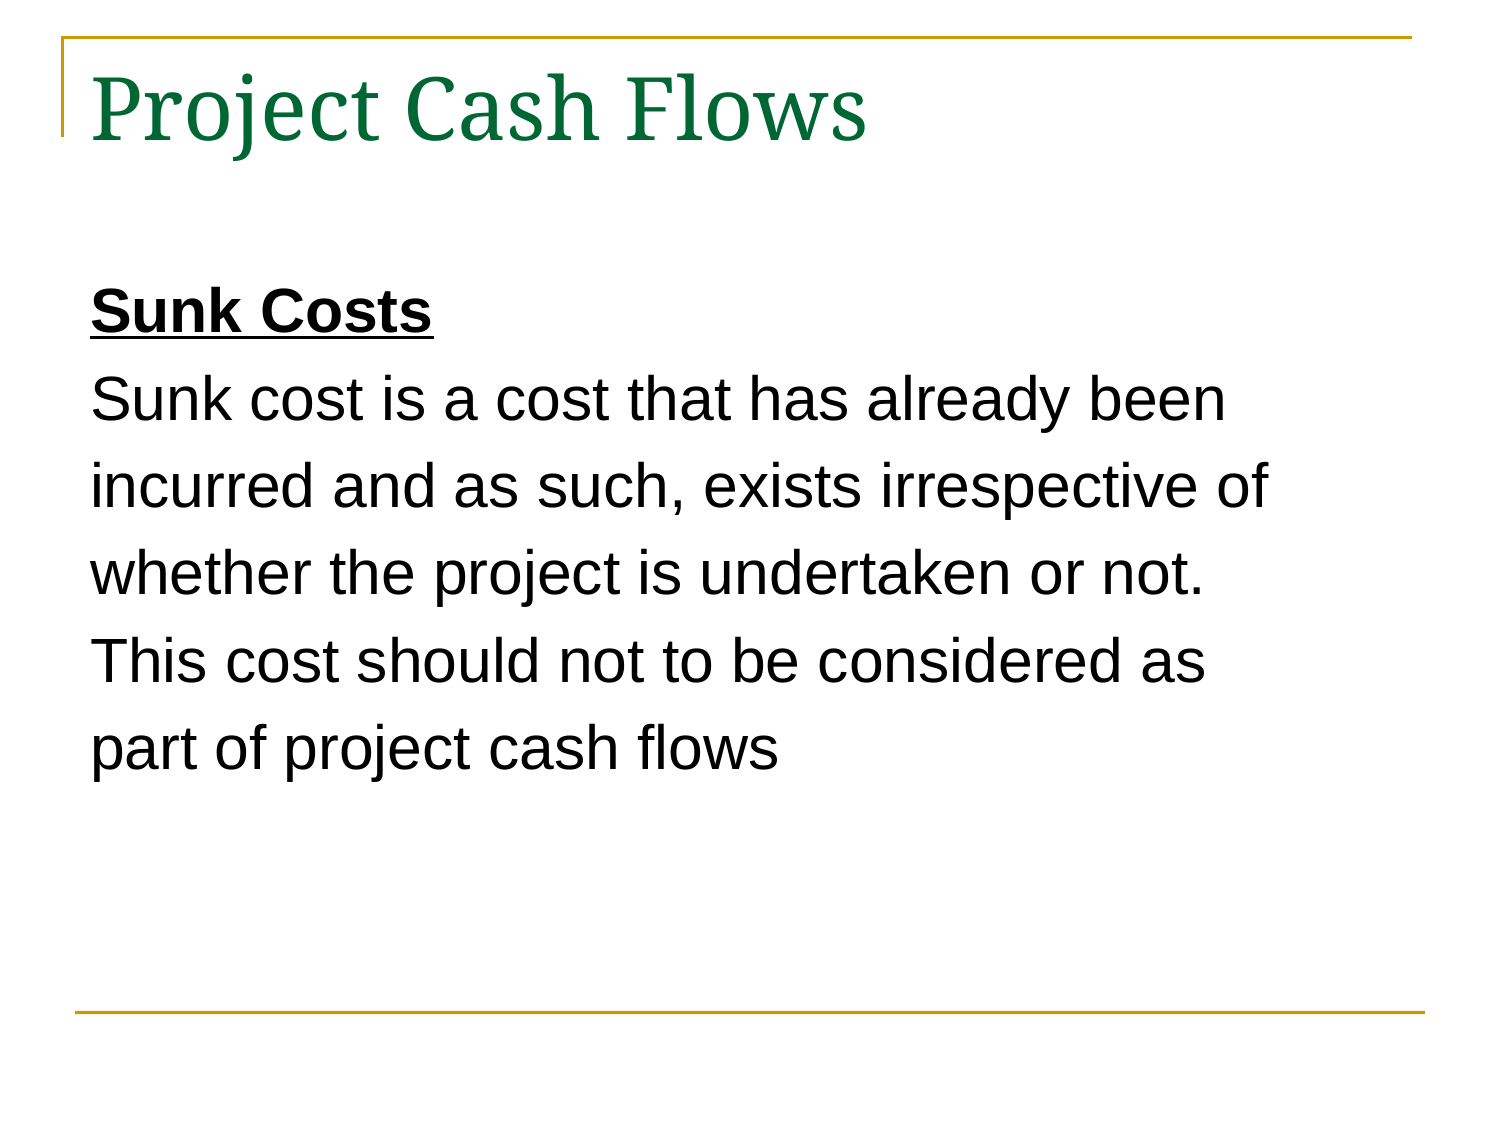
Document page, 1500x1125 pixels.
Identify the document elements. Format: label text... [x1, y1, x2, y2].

list Sunk Costs Sunk cost is a cost that has already been incurred and as such, exists irrespective of whether the project is undertaken or not. This cost should not to be considered as part of project cash flows [74, 262, 1426, 1006]
title Project Cash Flows [74, 45, 1426, 233]
